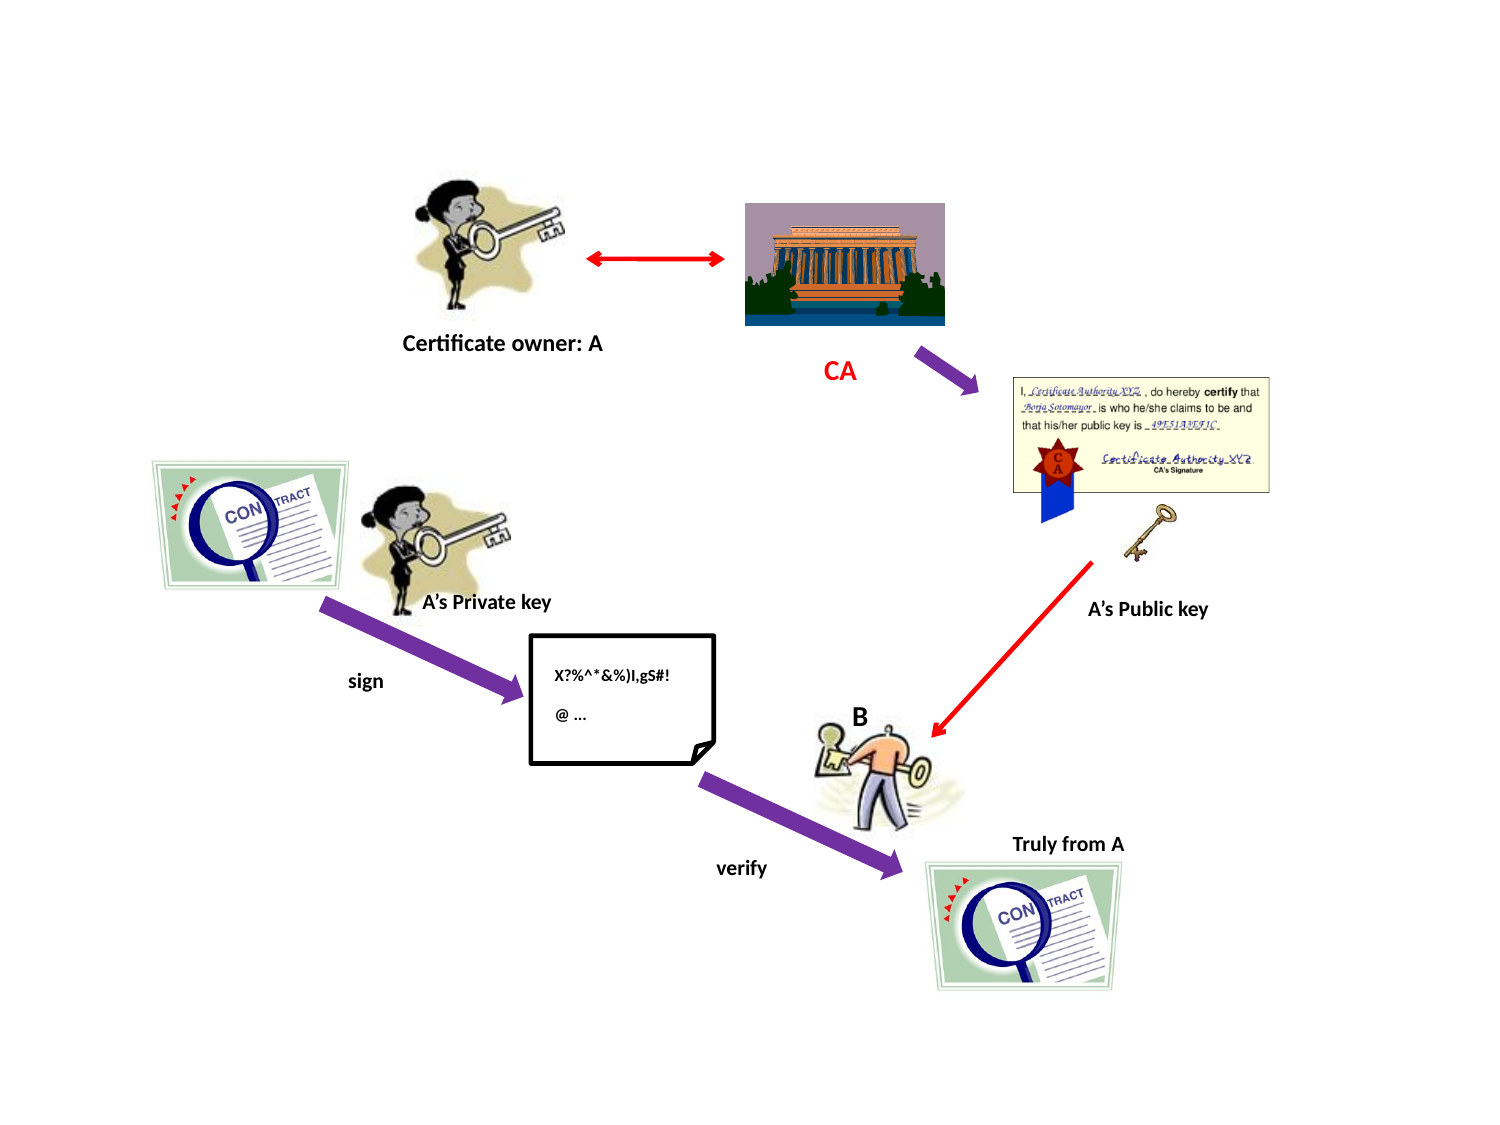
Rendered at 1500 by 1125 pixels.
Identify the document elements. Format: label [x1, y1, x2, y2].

text_box [150, 170, 1345, 1025]
